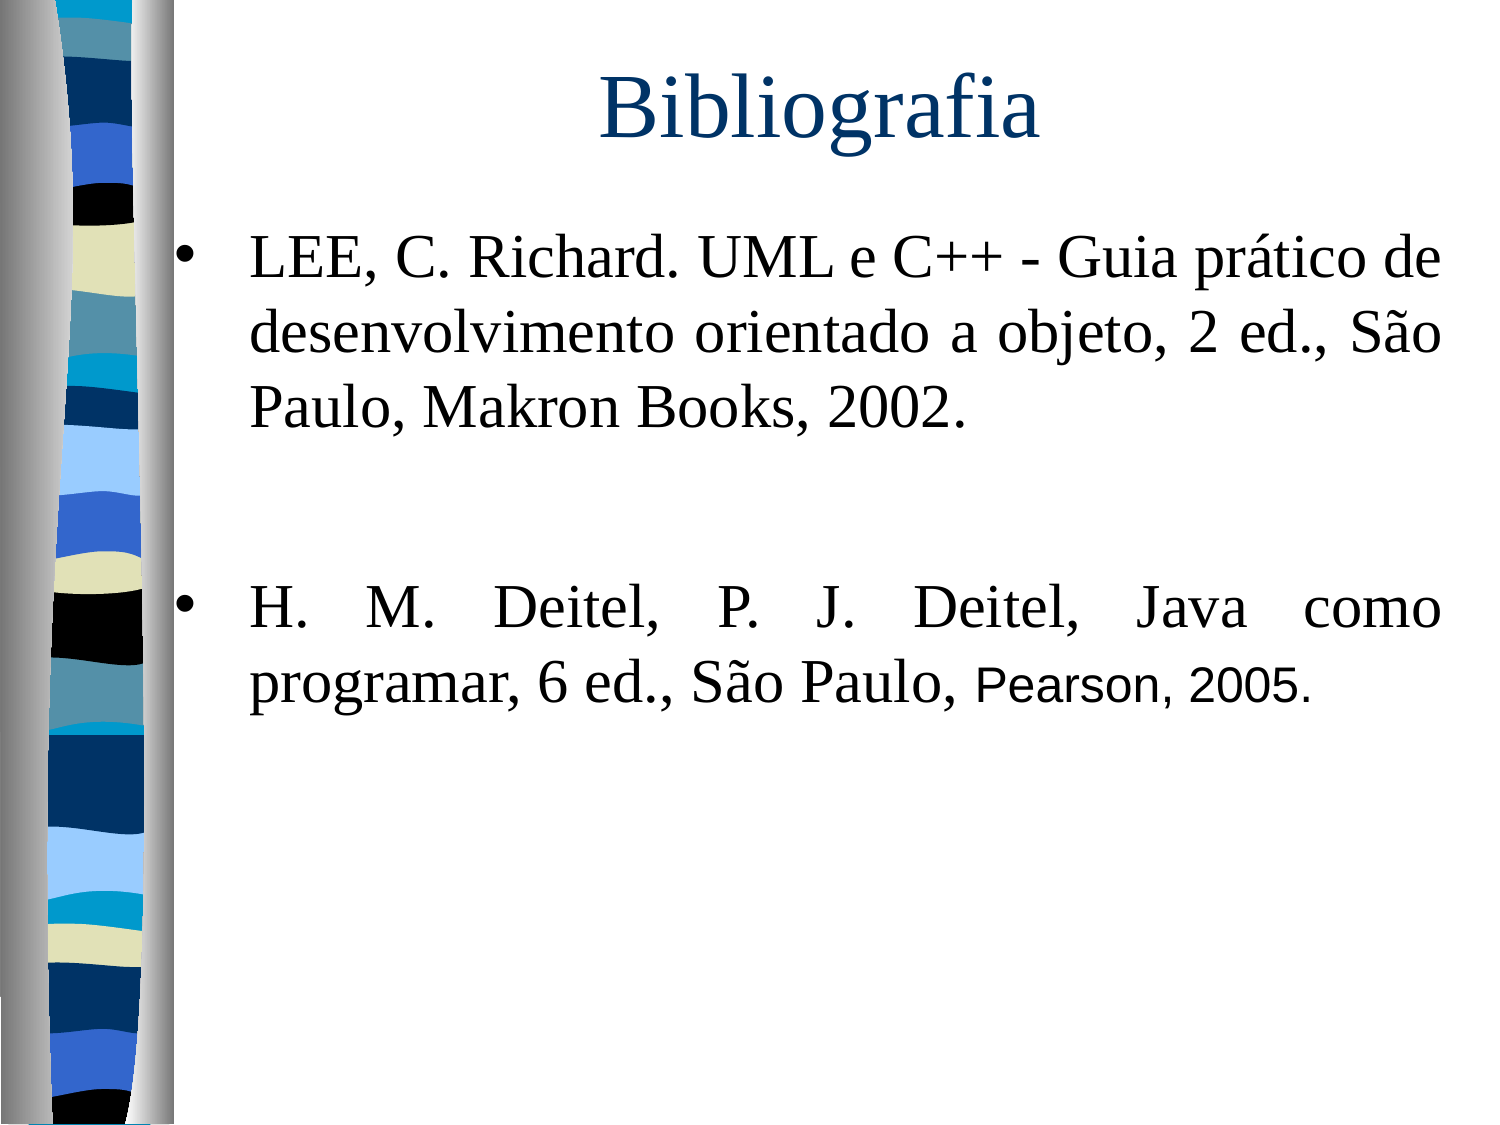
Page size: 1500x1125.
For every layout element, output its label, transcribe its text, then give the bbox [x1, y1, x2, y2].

title Bibliografia [183, 7, 1458, 195]
text_box LEE, C. Richard. UML e C++ - Guia prático de desenvolvimento orientado a objeto, 2 ed., São Paulo, Makron Books, 2002. H. M. Deitel, P. J. Deitel, Java como programar, 6 ed., São Paulo, Pearson, 2005. [159, 208, 1459, 723]
